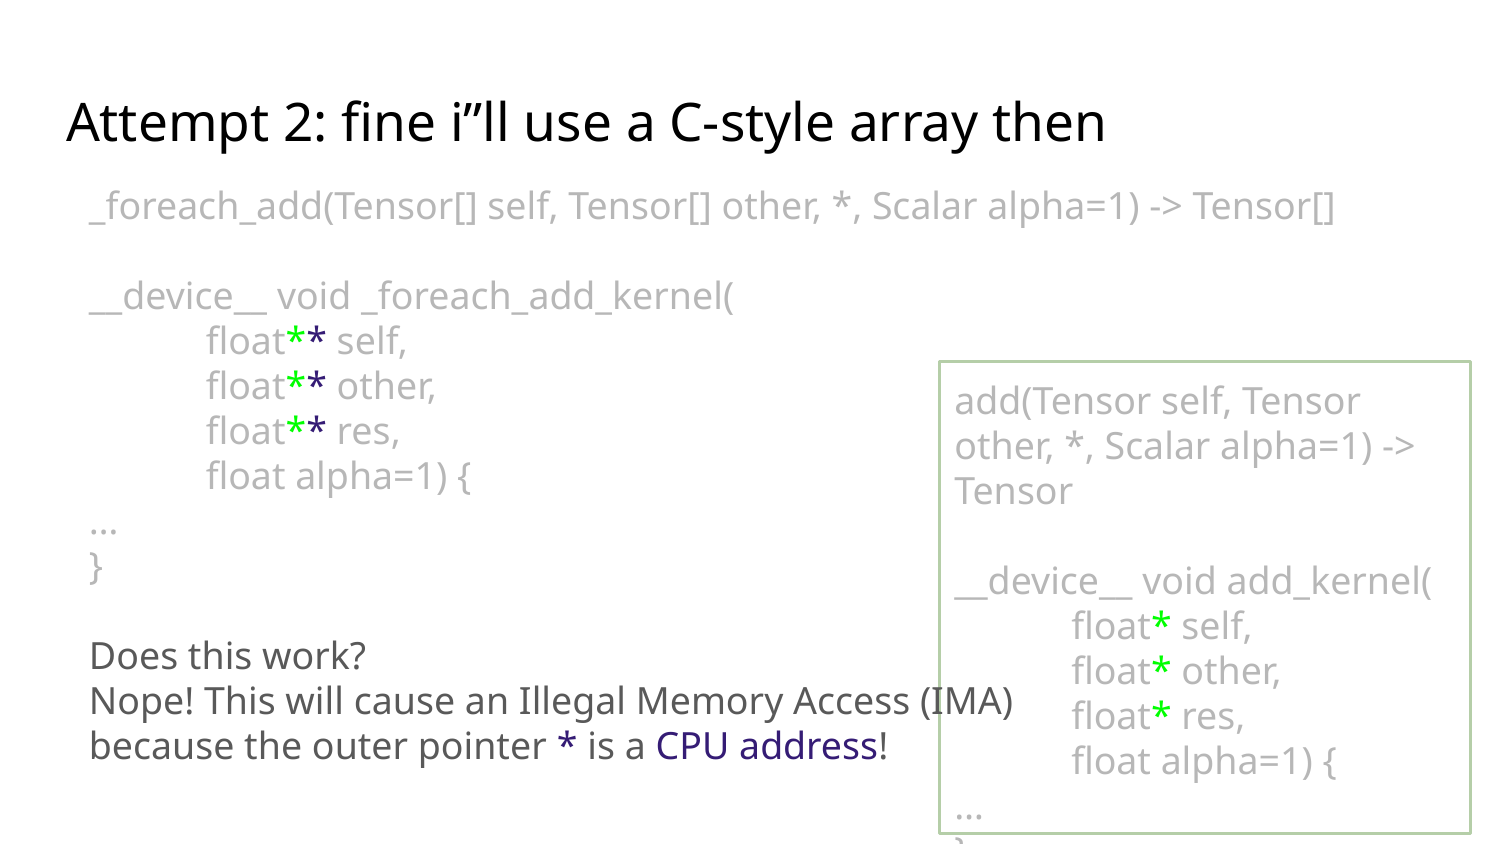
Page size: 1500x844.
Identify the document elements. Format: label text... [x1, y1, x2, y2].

title Attempt 2: fine i”ll use a C-style array then [51, 72, 1449, 167]
text_box add(Tensor self, Tensor other, *, Scalar alpha=1) -> Tensor __device__ void add_kernel( float* self, float* other, float* res, float alpha=1) { … } [939, 361, 1471, 834]
text_box _foreach_add(Tensor[] self, Tensor[] other, *, Scalar alpha=1) -> Tensor[] __device__ void _foreach_add_kernel( float** self, float** other, float** res, float alpha=1) { … } Does this work? Nope! This will cause an Illegal Memory Access (IMA) because the outer pointer * is a CPU address! [73, 166, 1403, 784]
